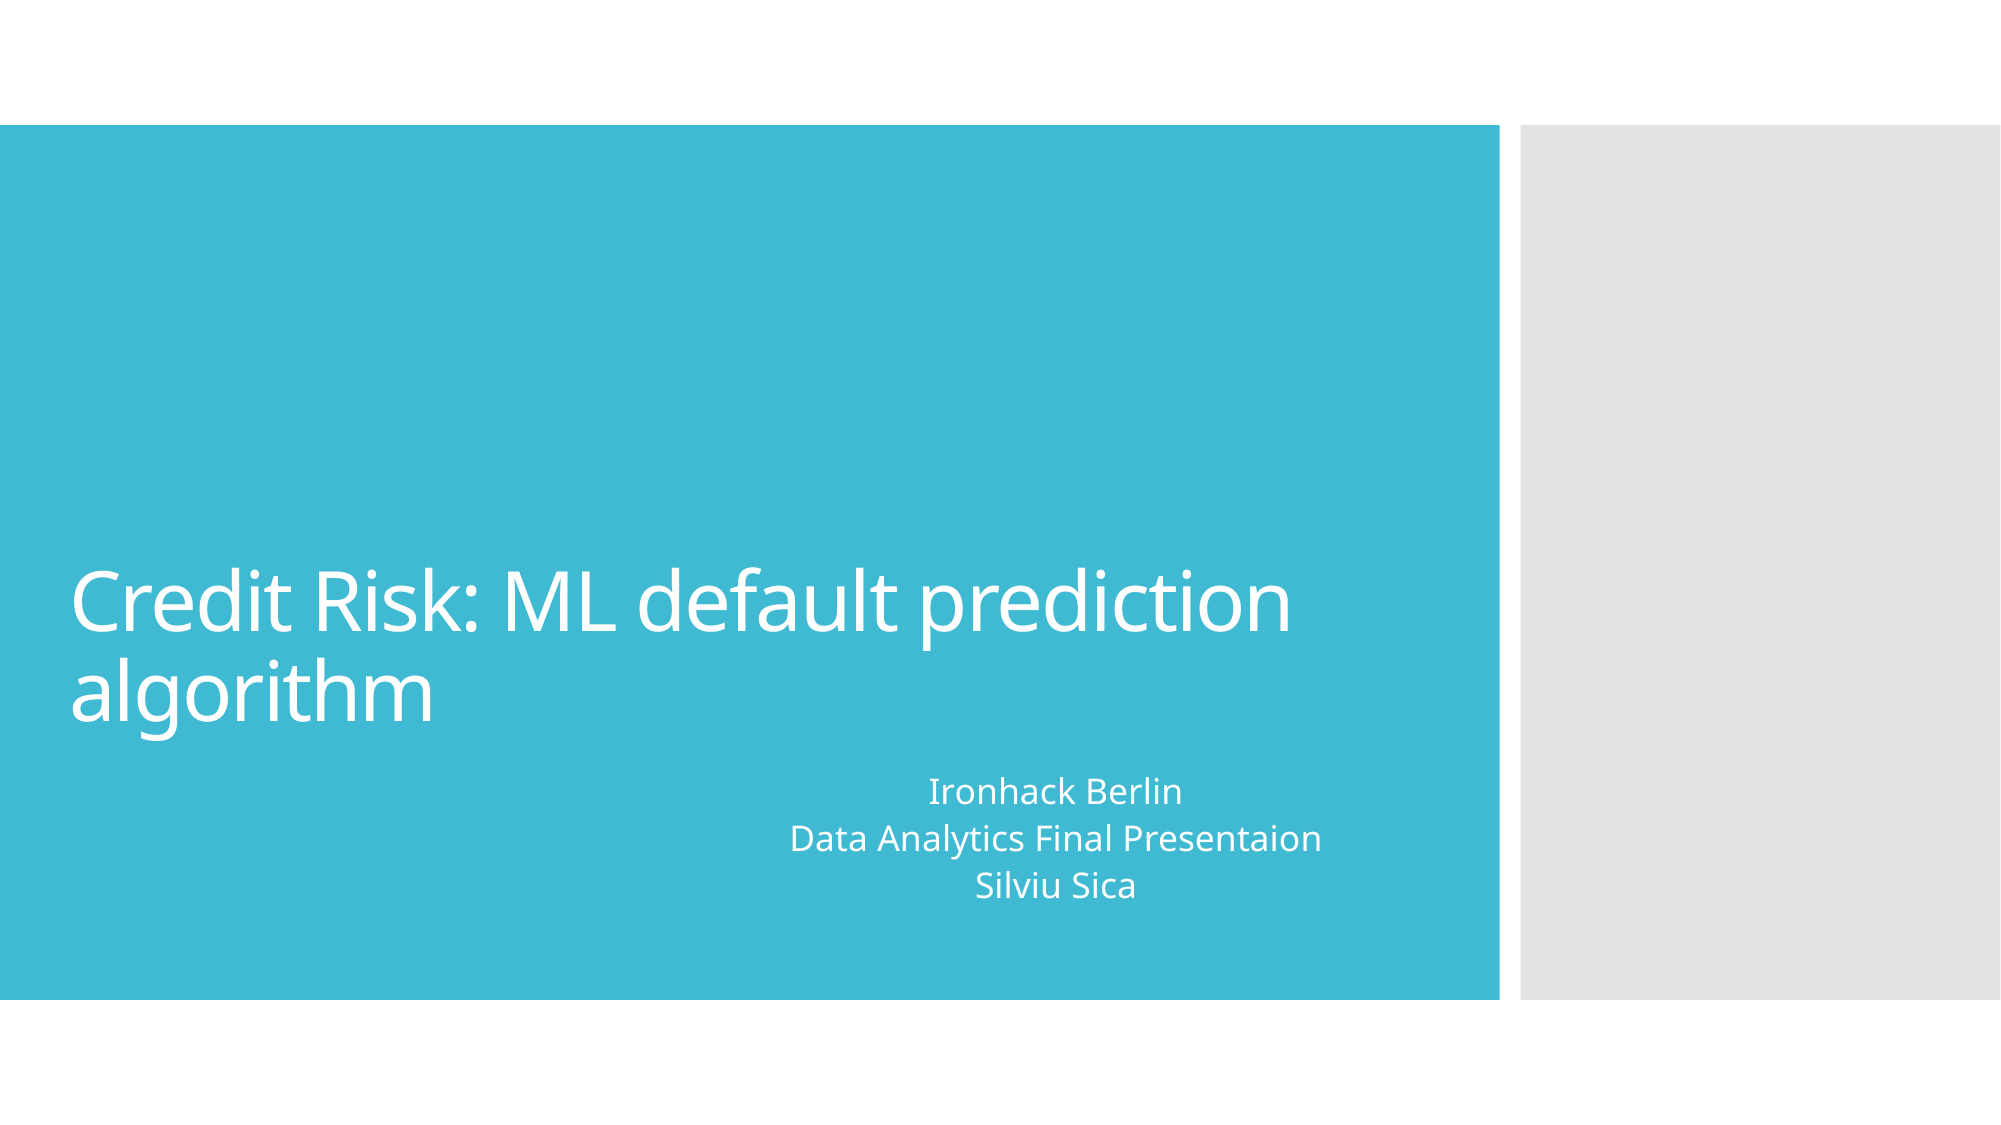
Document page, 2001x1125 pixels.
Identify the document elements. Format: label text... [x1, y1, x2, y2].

subtitle Ironhack Berlin Data Analytics Final Presentaion Silviu Sica [180, 766, 1381, 917]
title Credit Risk: ML default prediction algorithm [54, 213, 1509, 747]
